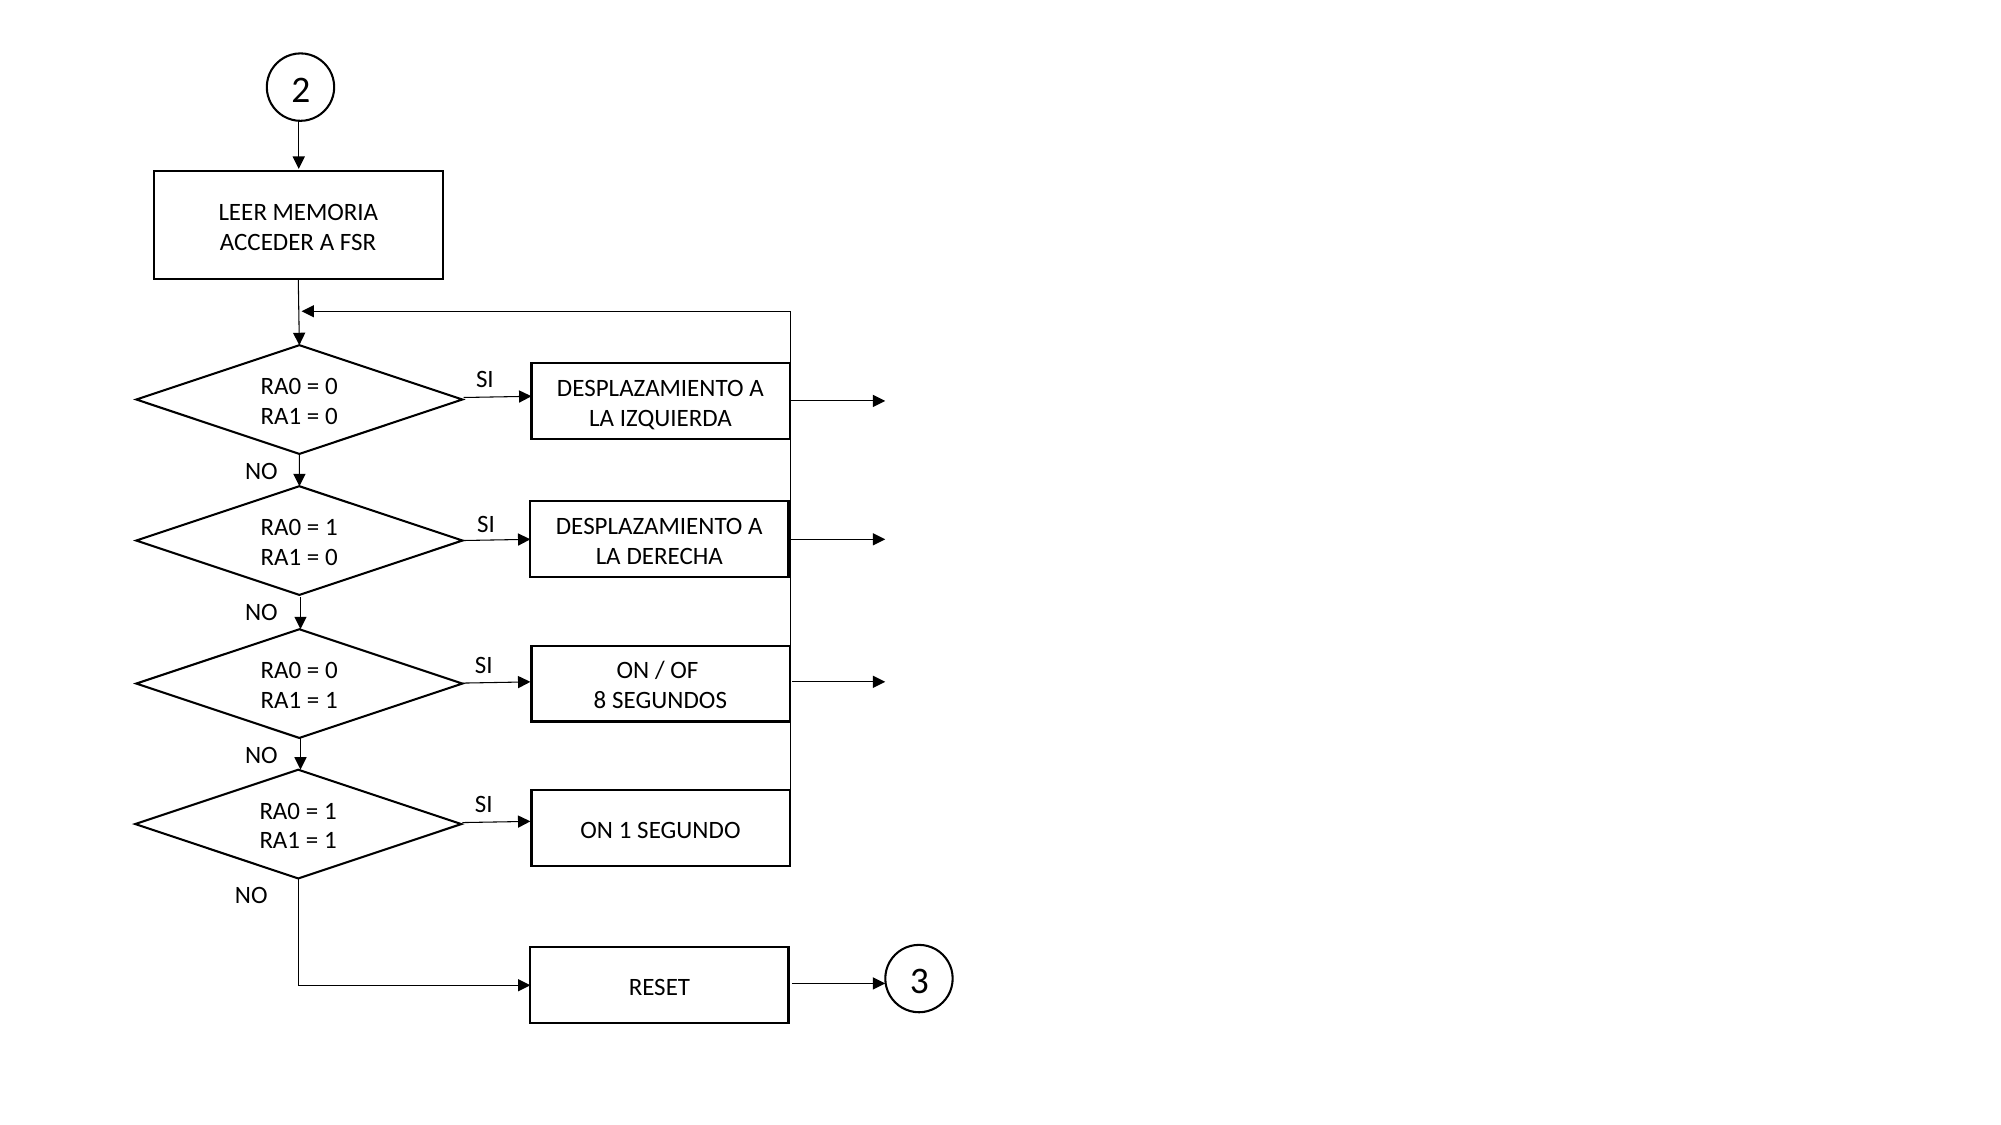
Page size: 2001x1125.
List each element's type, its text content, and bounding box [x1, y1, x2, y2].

text_box RA0 = 1 RA1 = 0 [133, 485, 301, 588]
text_box RA0 = 0 RA1 = 1 [133, 628, 301, 731]
text_box ON 1 SEGUNDO [530, 829, 791, 867]
text_box LEER MEMORIA ACCEDER A FSR [153, 170, 444, 280]
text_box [301, 311, 790, 829]
text_box 2 [265, 52, 336, 122]
text_box RESET [529, 946, 790, 1024]
text_box NO [230, 447, 301, 492]
text_box NO [230, 731, 301, 776]
text_box RA0 = 0 RA1 = 0 [133, 344, 301, 447]
text_box 3 [884, 943, 954, 1014]
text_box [360, 815, 468, 1048]
text_box NO [220, 871, 291, 917]
text_box NO [230, 588, 301, 634]
text_box RA0 = 1 RA1 = 1 [131, 768, 360, 880]
